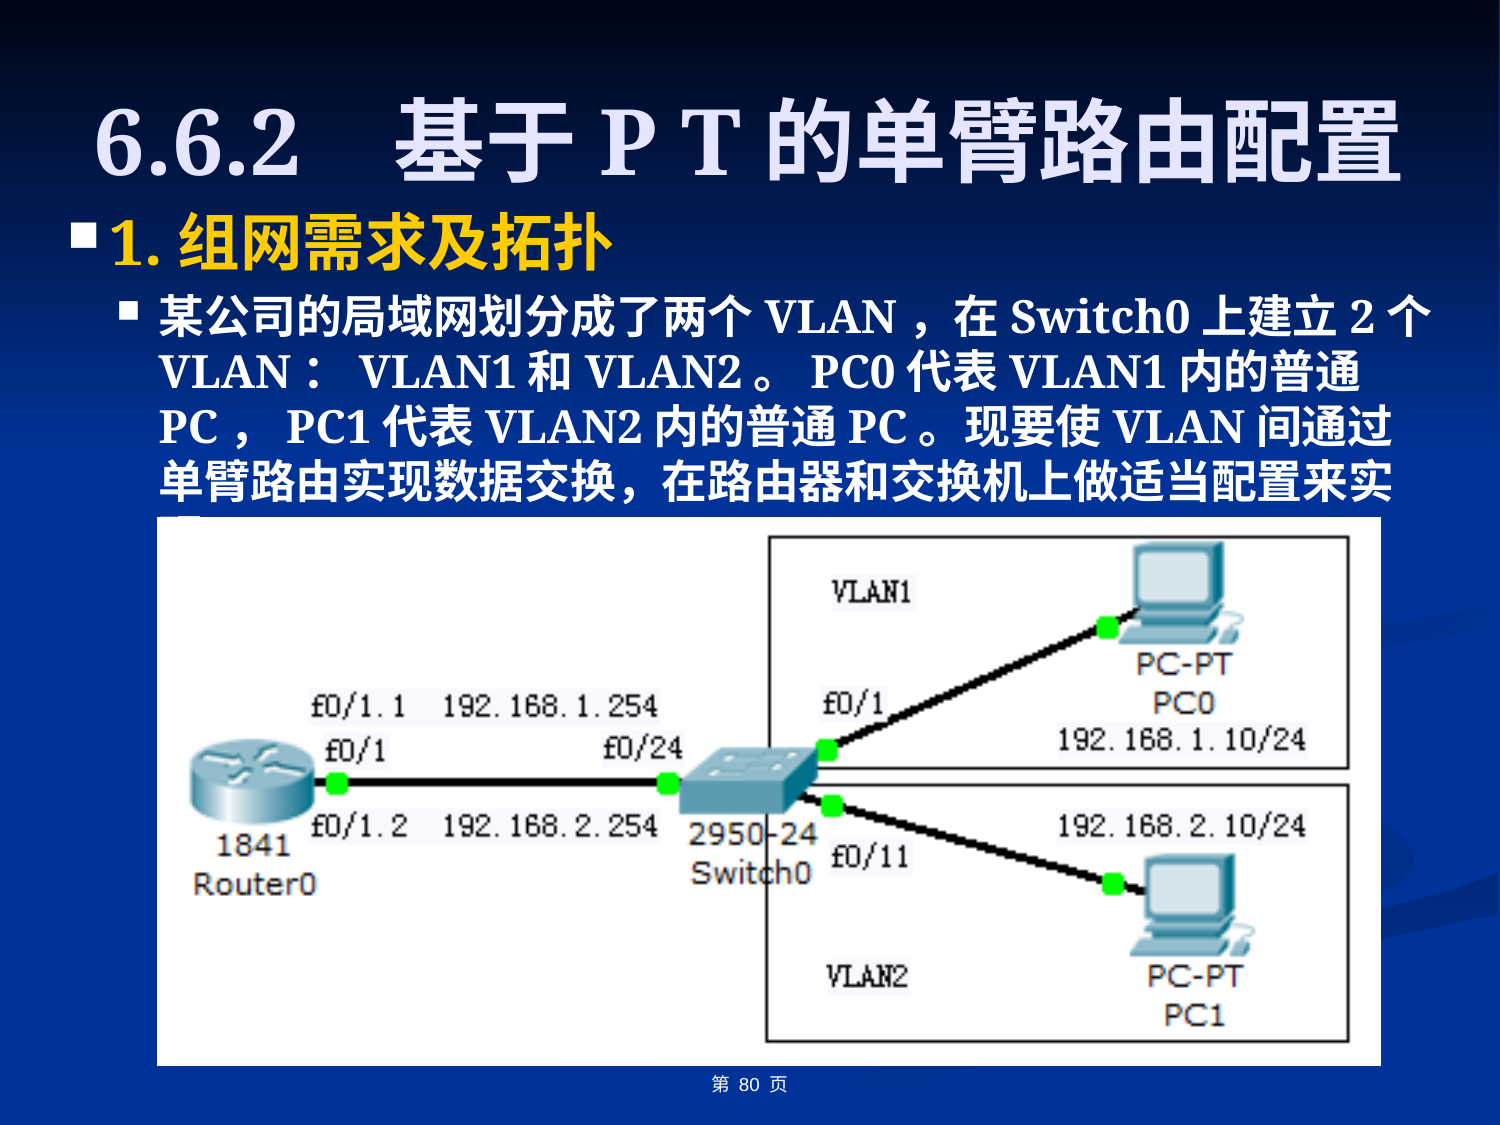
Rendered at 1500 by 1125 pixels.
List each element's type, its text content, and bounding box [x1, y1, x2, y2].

footer 第 80 页 [512, 1067, 988, 1104]
title 6.6.2 基于P T的单臂路由配置 [75, 45, 1425, 195]
list 1.组网需求及拓扑 某公司的局域网划分成了两个VLAN，在Switch0上建立2个VLAN：VLAN1和VLAN2。PC0代表VLAN1内的普通PC，PC1代表VLAN2内的普通PC。现要使VLAN间通过单臂路由实现数据交换，在路由器和交换机上做适当配置来实现。 [52, 195, 1450, 939]
picture [157, 517, 1381, 1067]
